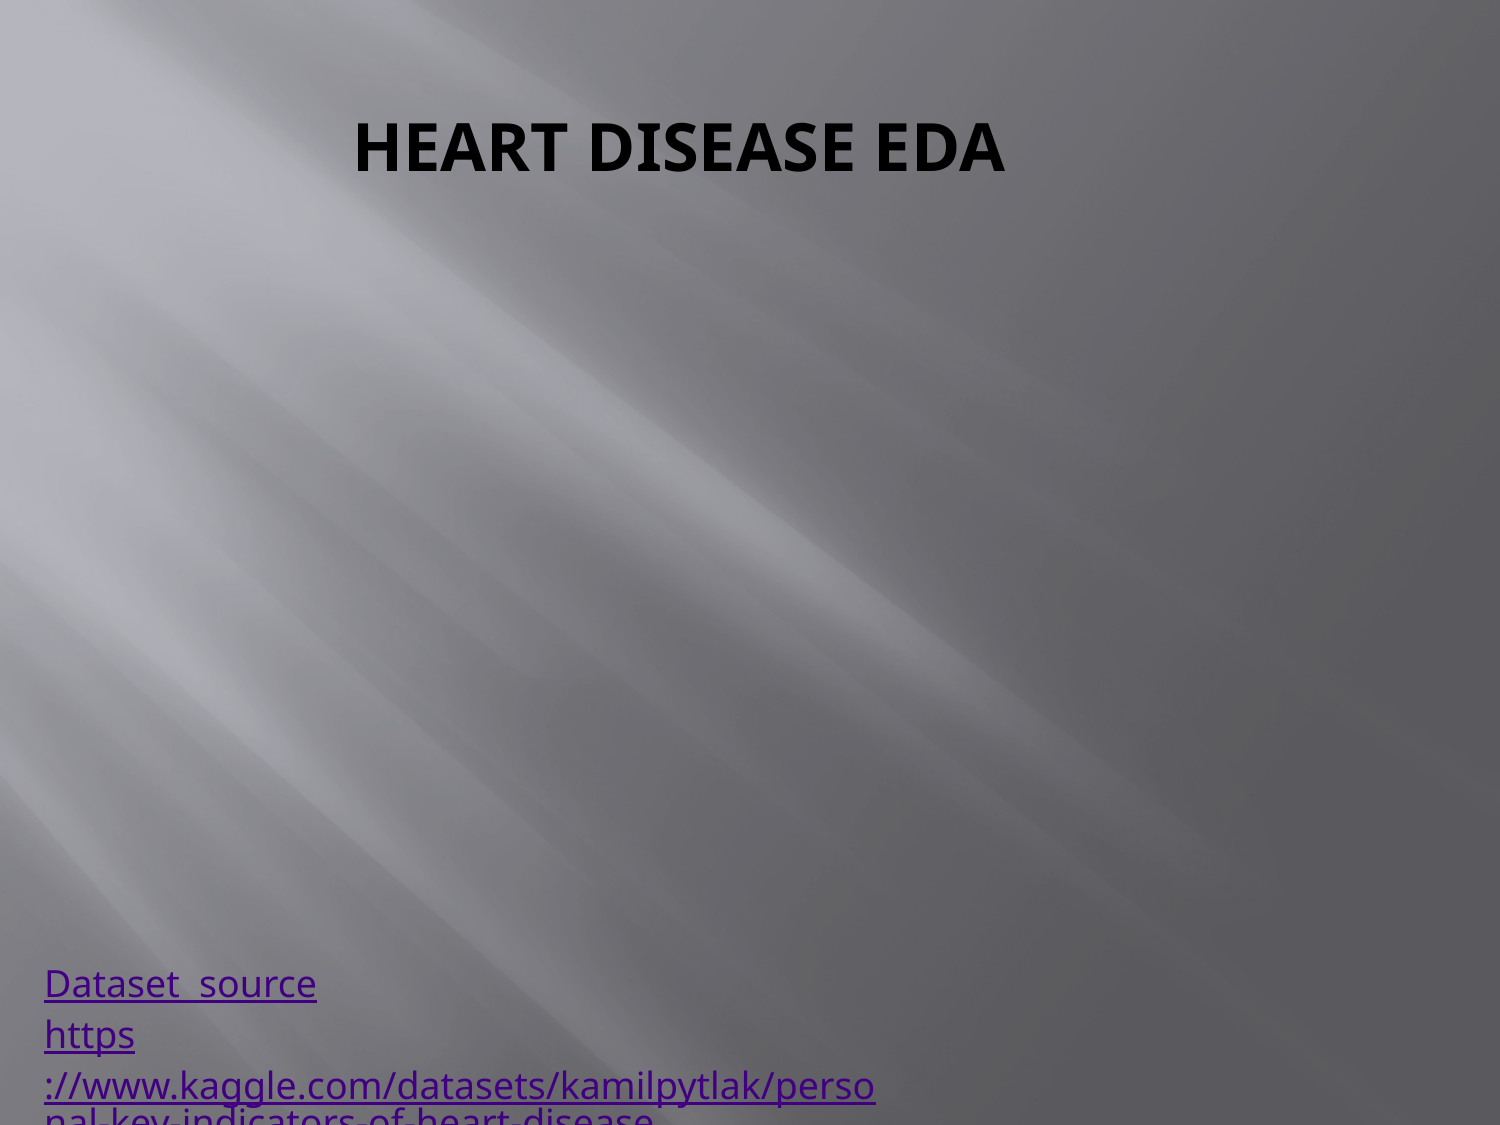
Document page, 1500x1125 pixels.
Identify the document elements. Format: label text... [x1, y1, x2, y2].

text_box Dataset source https://www.kaggle.com/datasets/kamilpytlak/personal-key-indicators-of-heart-disease [29, 952, 904, 1121]
title Heart Disease EDA [123, 149, 1235, 185]
